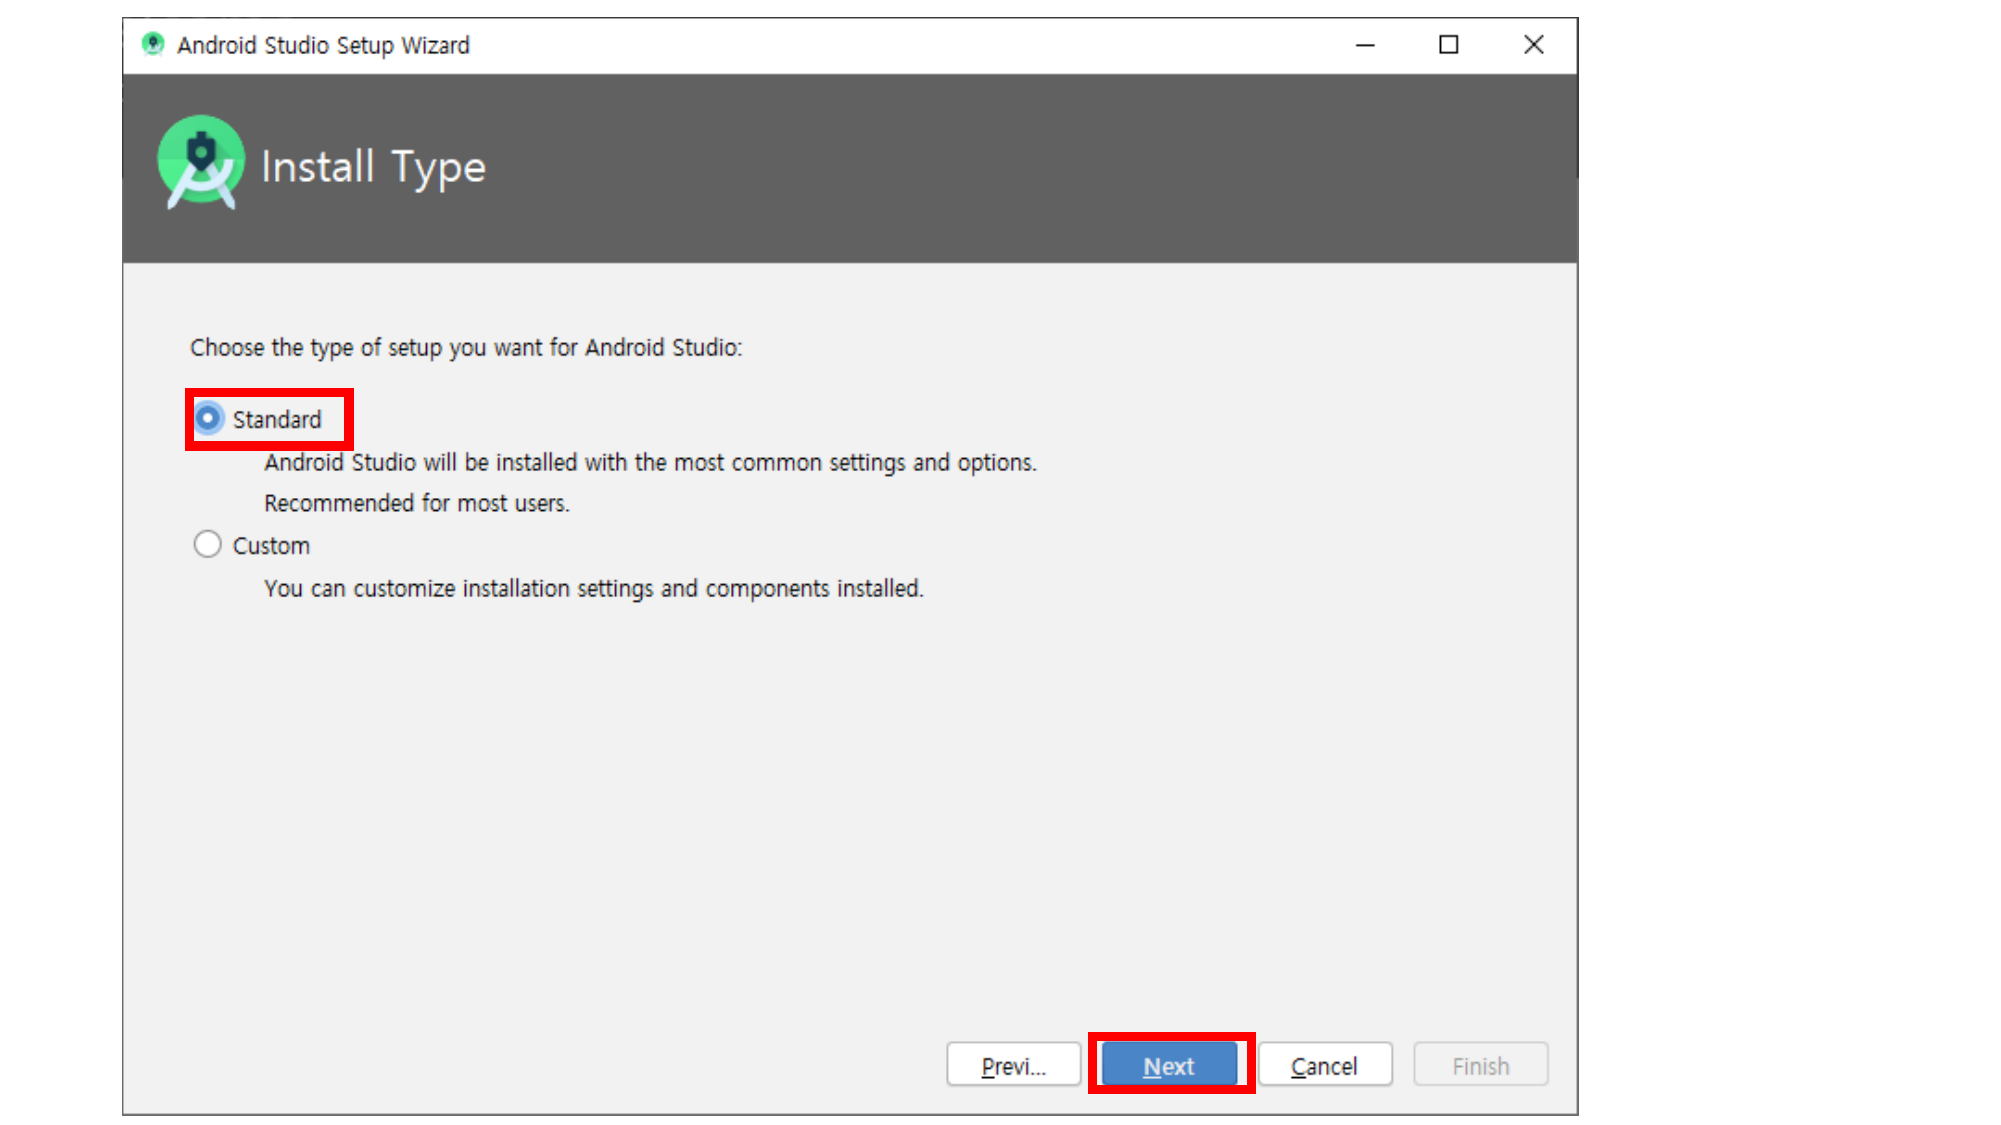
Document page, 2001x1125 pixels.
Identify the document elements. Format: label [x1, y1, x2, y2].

picture [122, 17, 1579, 1116]
